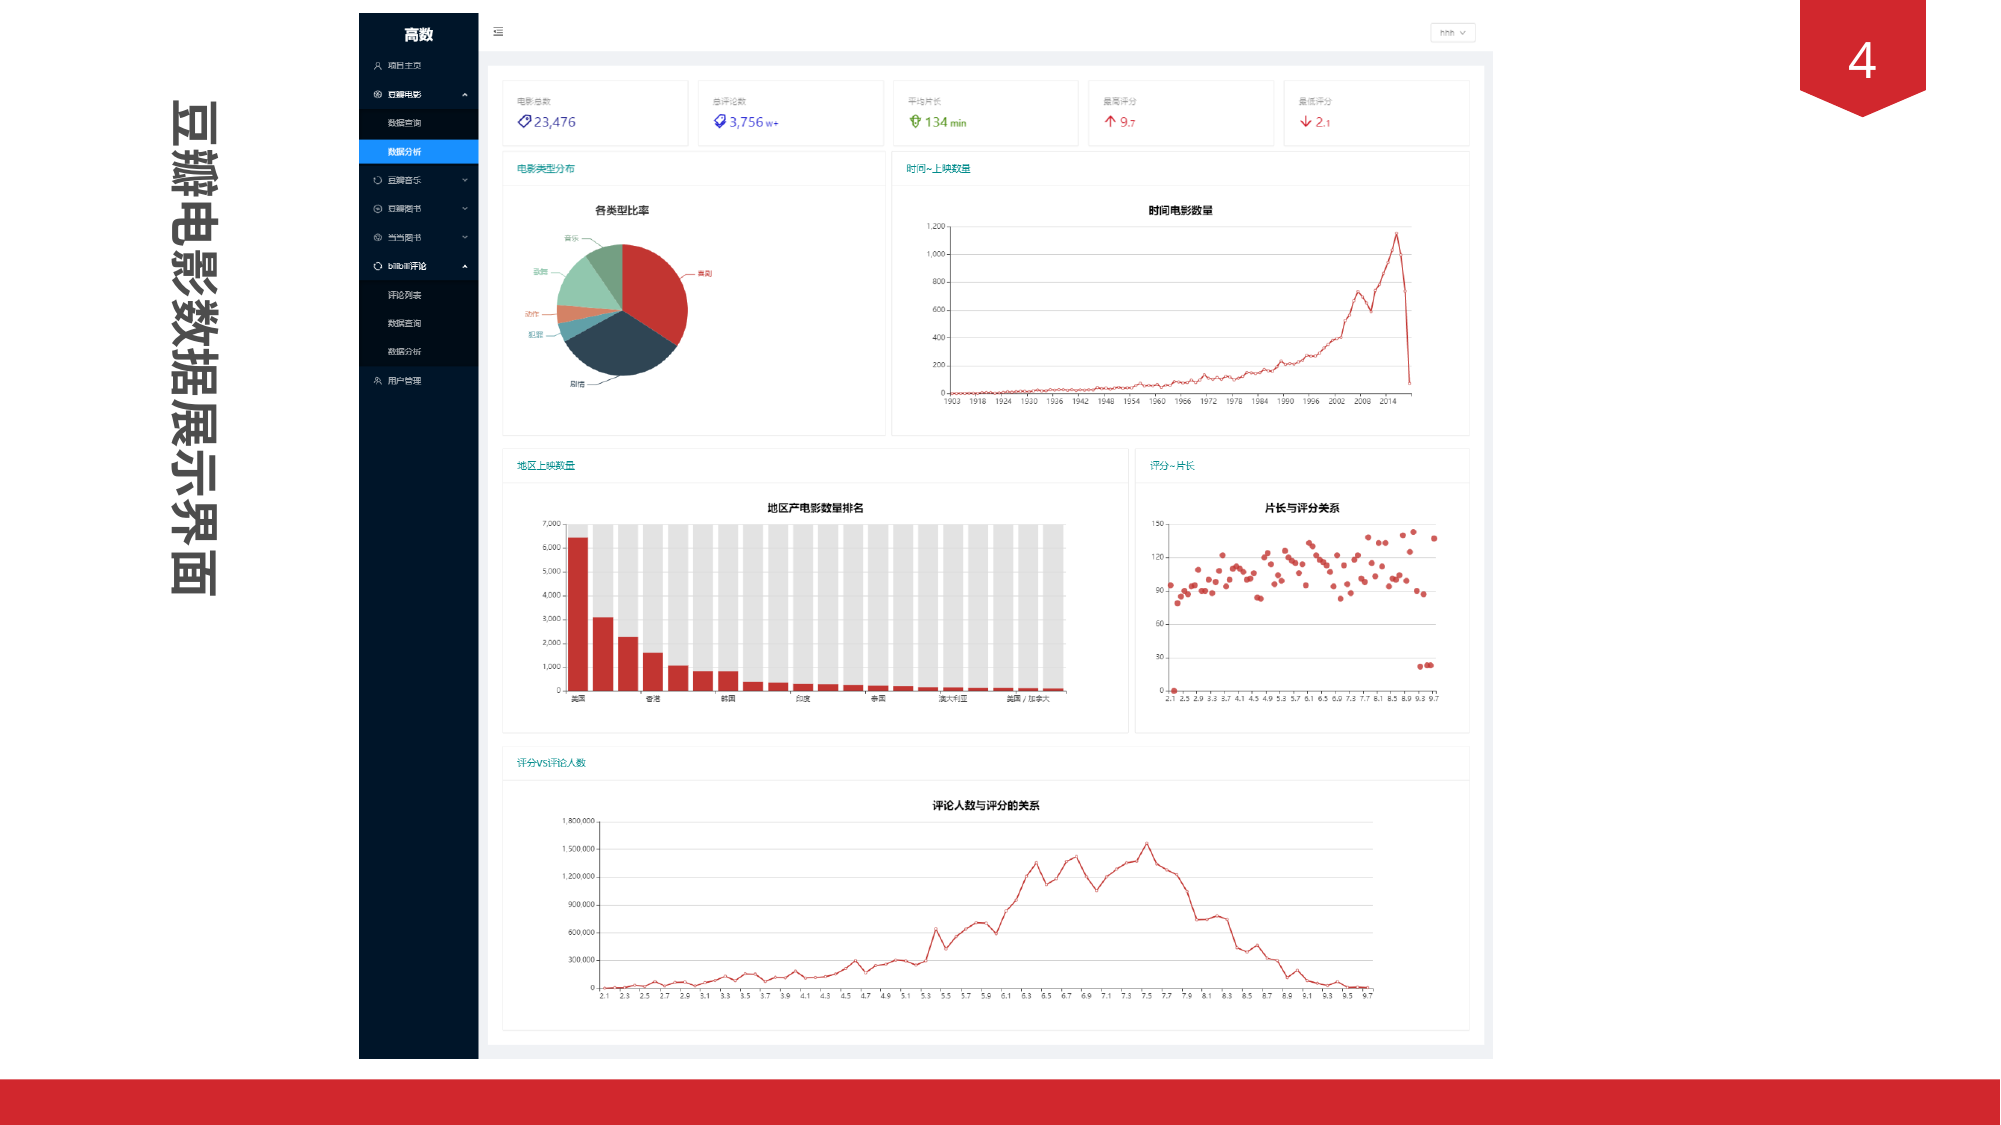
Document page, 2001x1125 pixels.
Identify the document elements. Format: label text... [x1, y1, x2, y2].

text_box 豆瓣电影数据展示界面 [143, 83, 234, 599]
text_box 4 [1800, 0, 1926, 118]
picture [359, 13, 1493, 1059]
text_box [0, 1079, 2000, 1125]
